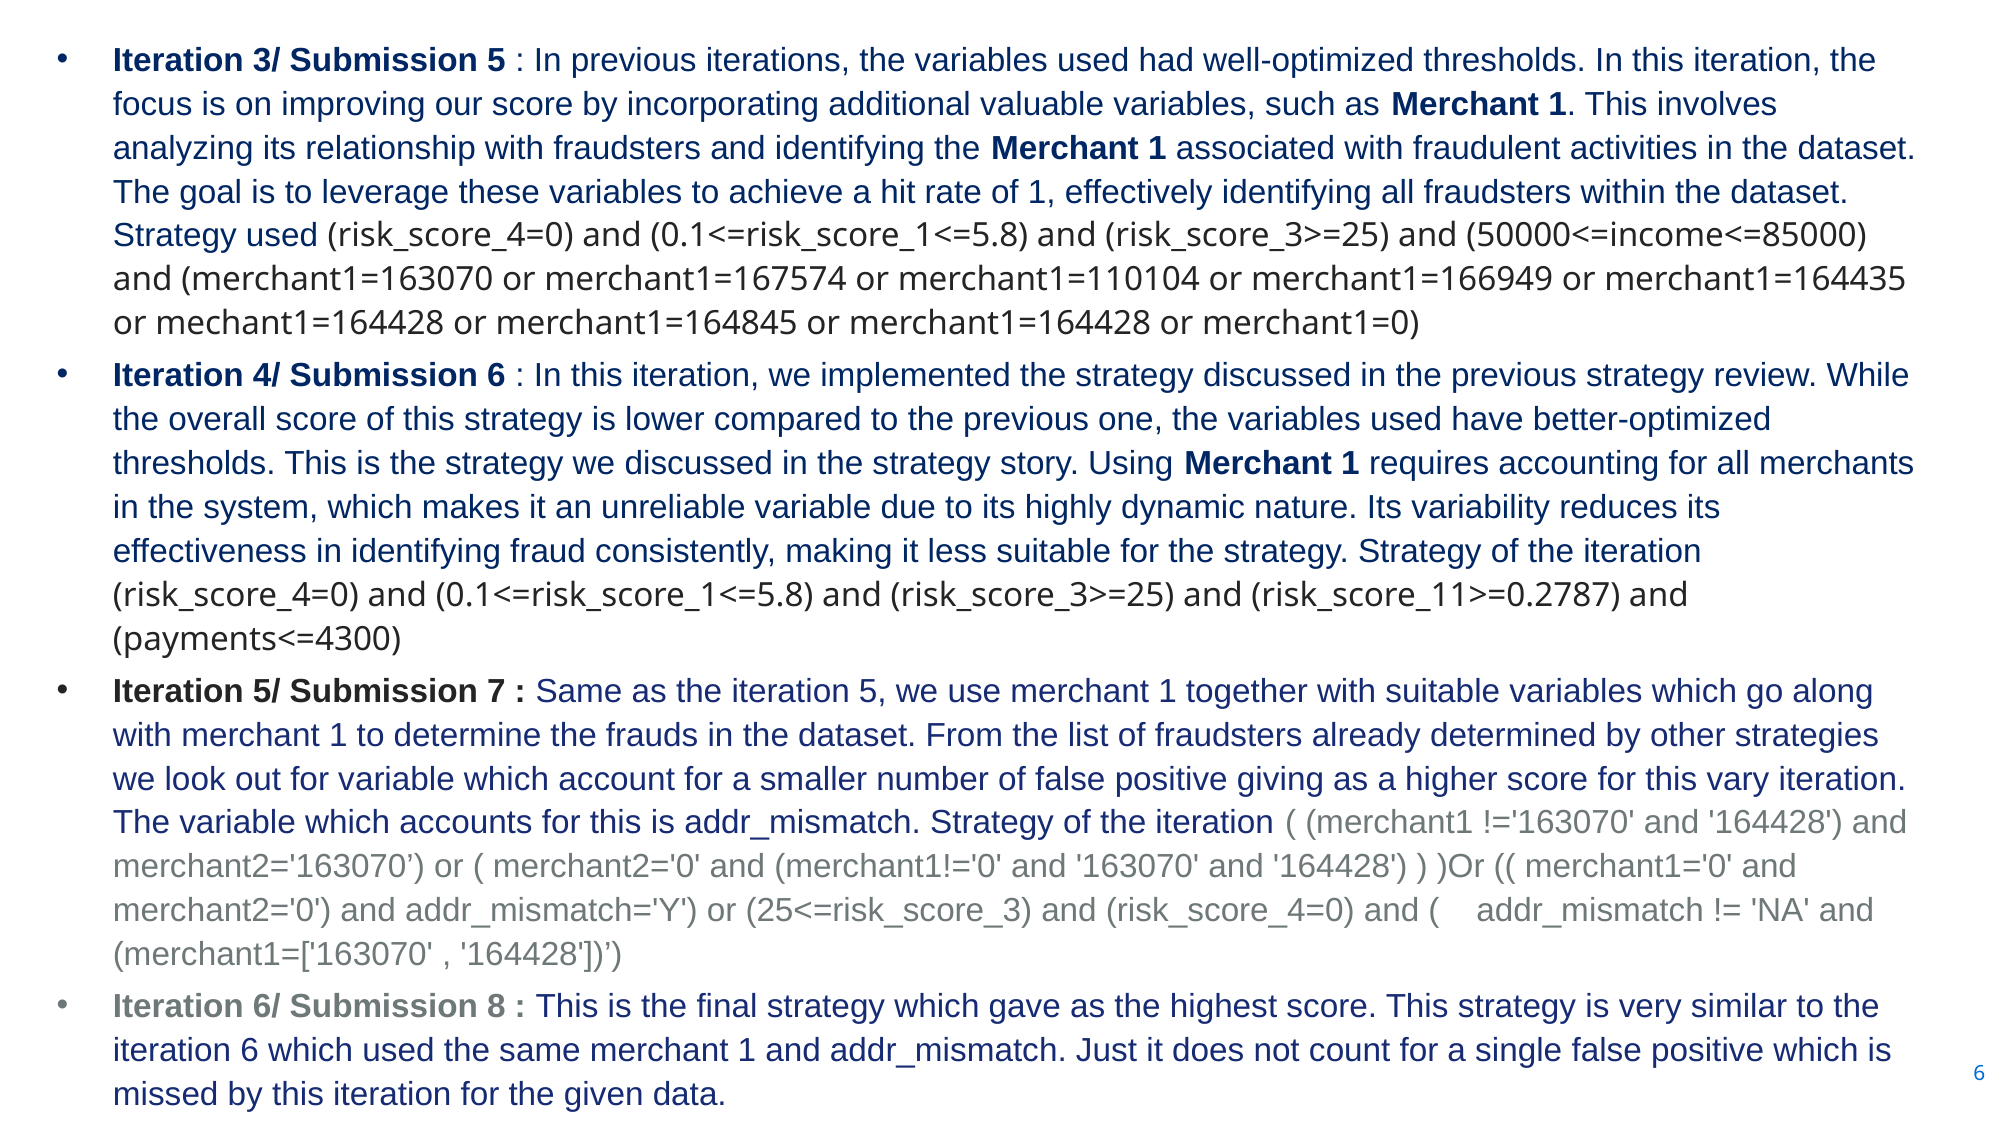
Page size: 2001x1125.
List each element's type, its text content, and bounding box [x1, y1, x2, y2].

chart [64, 376, 1309, 951]
text_box Iteration 3/ Submission 5 : In previous iterations, the variables used had well-optimized thresholds. In this iteration, the focus is on improving our score by incorporating additional valuable variables, such as Merchant 1. This involves analyzing its relationship with fraudsters and identifying the Merchant 1 associated with fraudulent activities in the dataset. The goal is to leverage these variables to achieve a hit rate of 1, effectively identifying all fraudsters within the dataset. Strategy used (risk_score_4=0) and (0.1<=risk_score_1<=5.8) and (risk_score_3>=25) and (50000<=income<=85000) and (merchant1=163070 or merchant1=167574 or merchant1=110104 or merchant1=166949 or merchant1=164435 or mechant1=164428 or merchant1=164845 or merchant1=164428 or merchant1=0) Iteration 4/ Submission 6 : In this iteration, we implemented the strategy discussed in the previous strategy review. While the overall score of this strategy is lower compared to the previous one, the variables used have better-optimized thresholds. This is the strategy we discussed in the strategy story. Using Merchant 1 requires accounting for all merchants in the system, which makes it an unreliable variable due to its highly dynamic nature. Its variability reduces its effectiveness in identifying fraud consistently, making it less suitable for the strategy. Strategy of the iteration (risk_score_4=0) and (0.1<=risk_score_1<=5.8) and (risk_score_3>=25) and (risk_score_11>=0.2787) and (payments<=4300) Iteration 5/ Submission 7 : Same as the iteration 5, we use merchant 1 together with suitable variables which go along with merchant 1 to determine the frauds in the dataset. From the list of fraudsters already determined by other strategies we look out for variable which account for a smaller number of false positive giving as a higher score for this vary iteration. The variable which accounts for this is addr_mismatch. Strategy of the iteration ( (merchant1 !='163070' and '164428') and merchant2='163070’) or ( merchant2='0' and (merchant1!='0' and '163070' and '164428') ) )Or (( merchant1='0' and merchant2='0') and addr_mismatch='Y') or (25<=risk_score_3) and (risk_score_4=0) and ( addr_mismatch != 'NA' and (merchant1=['163070' , '164428'])’) Iteration 6/ Submission 8 : This is the final strategy which gave as the highest score. This strategy is very similar to the iteration 6 which used the same merchant 1 and addr_mismatch. Just it does not count for a single false positive which is missed by this iteration for the given data. [41, 26, 1936, 1125]
slide_number 6 [1936, 1048, 2000, 1099]
